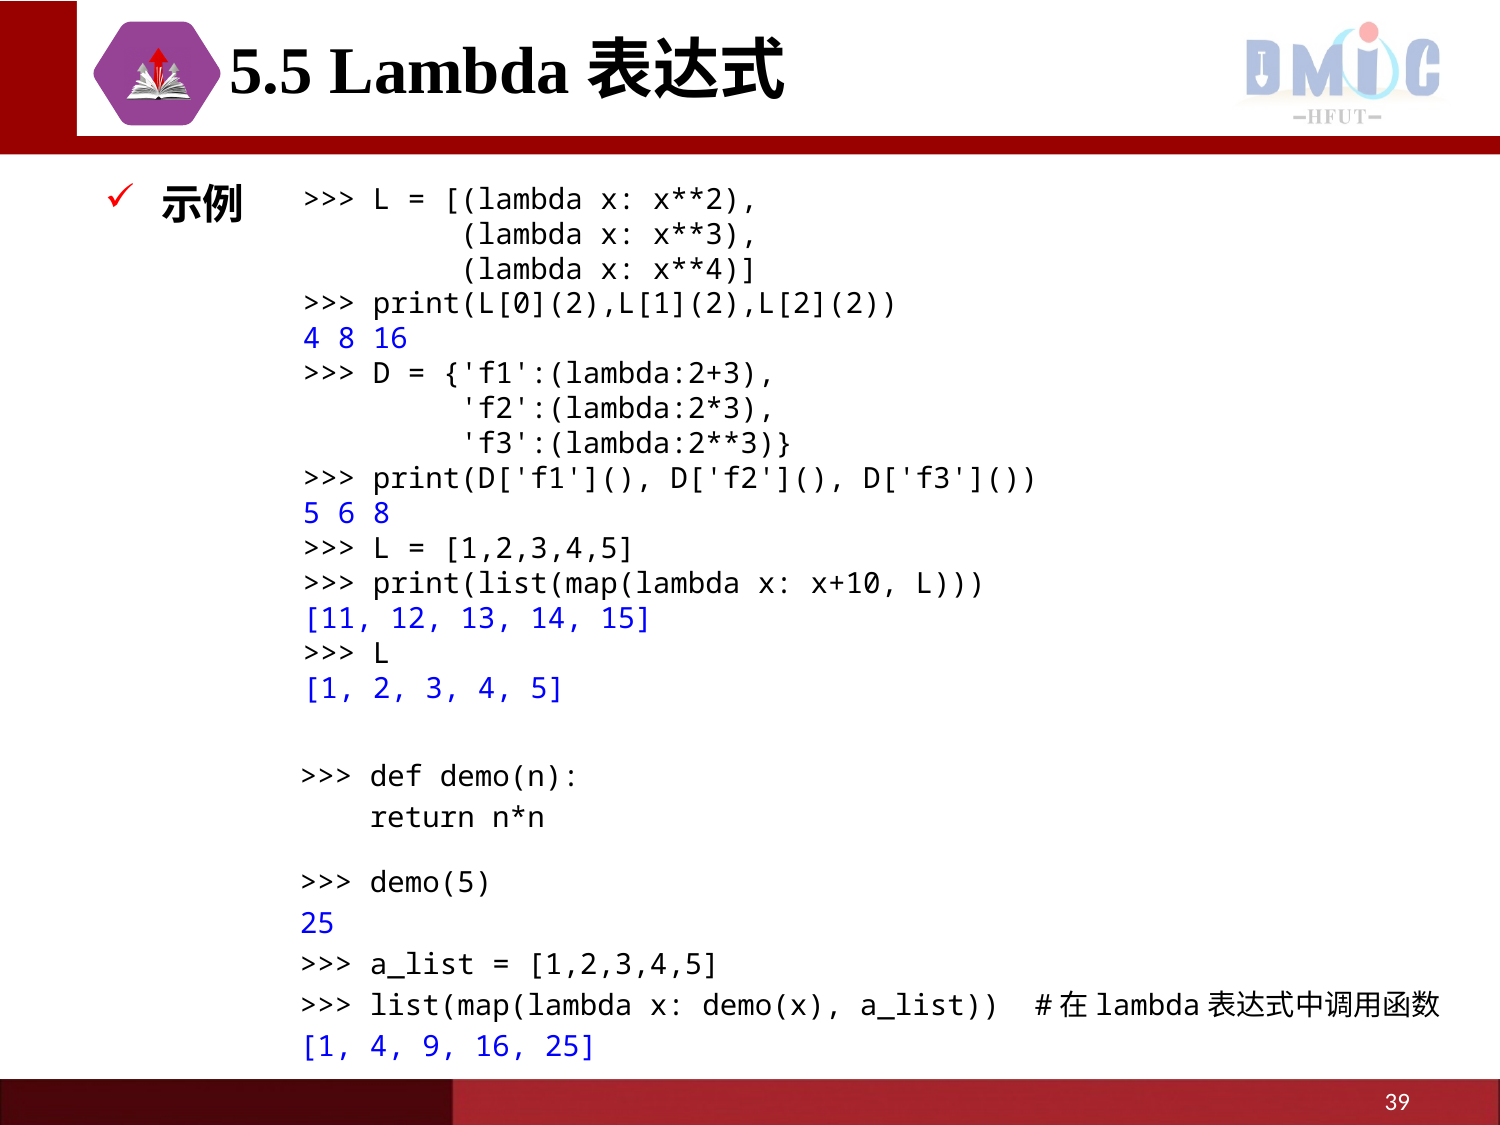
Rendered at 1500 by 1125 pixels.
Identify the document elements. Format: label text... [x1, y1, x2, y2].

text_box >>> def demo(n): return n*n >>> demo(5) 25 >>> a_list = [1,2,3,4,5] >>> list(map(lambda x: demo(x), a_list)) #在lambda表达式中调用函数 [1, 4, 9, 16, 25] [288, 751, 1500, 1125]
picture [0, 1079, 288, 1125]
text_box >>> L = [(lambda x: x**2), (lambda x: x**3), (lambda x: x**4)] >>> print(L[0](2),L[1](2),L[2](2)) 4 8 16 >>> D = {'f1':(lambda:2+3), 'f2':(lambda:2*3), 'f3':(lambda:2**3)} >>> print(D['f1'](), D['f2'](), D['f3']()) 5 6 8 >>> L = [1,2,3,4,5] >>> print(list(map(lambda x: x+10, L))) [11, 12, 13, 14, 15] >>> L [1, 2, 3, 4, 5] [288, 172, 1500, 712]
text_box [0, 18, 1081, 126]
list 示例 [93, 172, 1444, 941]
